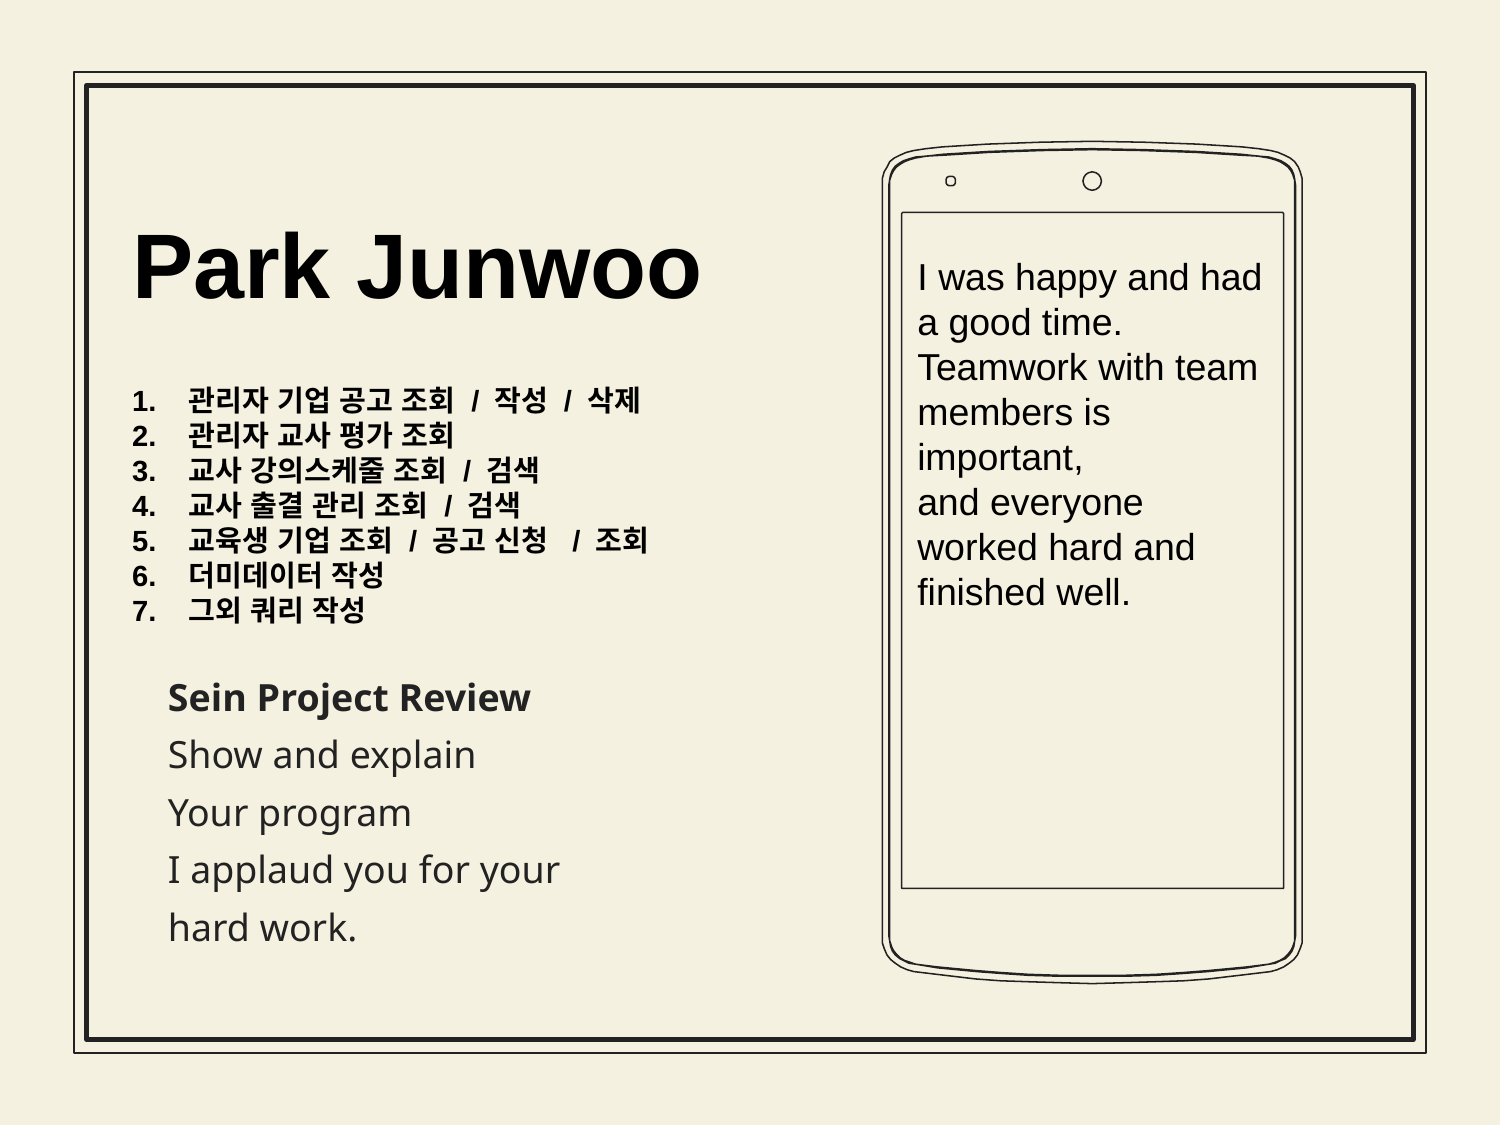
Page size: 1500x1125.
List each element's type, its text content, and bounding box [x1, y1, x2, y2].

text_box Sein Project Review Show and explain Your program I applaud you for your hard work. [152, 668, 748, 965]
text_box [882, 375, 1303, 984]
text_box I was happy and had a good time. Teamwork with team members is important, and everyone worked hard and finished well. [902, 210, 1289, 891]
text_box [889, 141, 1296, 163]
text_box 관리자 기업 공고 조회 / 작성 / 삭제 관리자 교사 평가 조회 교사 강의스케줄 조회 / 검색 교사 출결 관리 조회 / 검색 교육생 기업 조회 / 공고 신청 / 조회 더미데이터 작성 그외 쿼리 작성 [117, 375, 809, 668]
text_box Park Junwoo [117, 163, 1393, 375]
